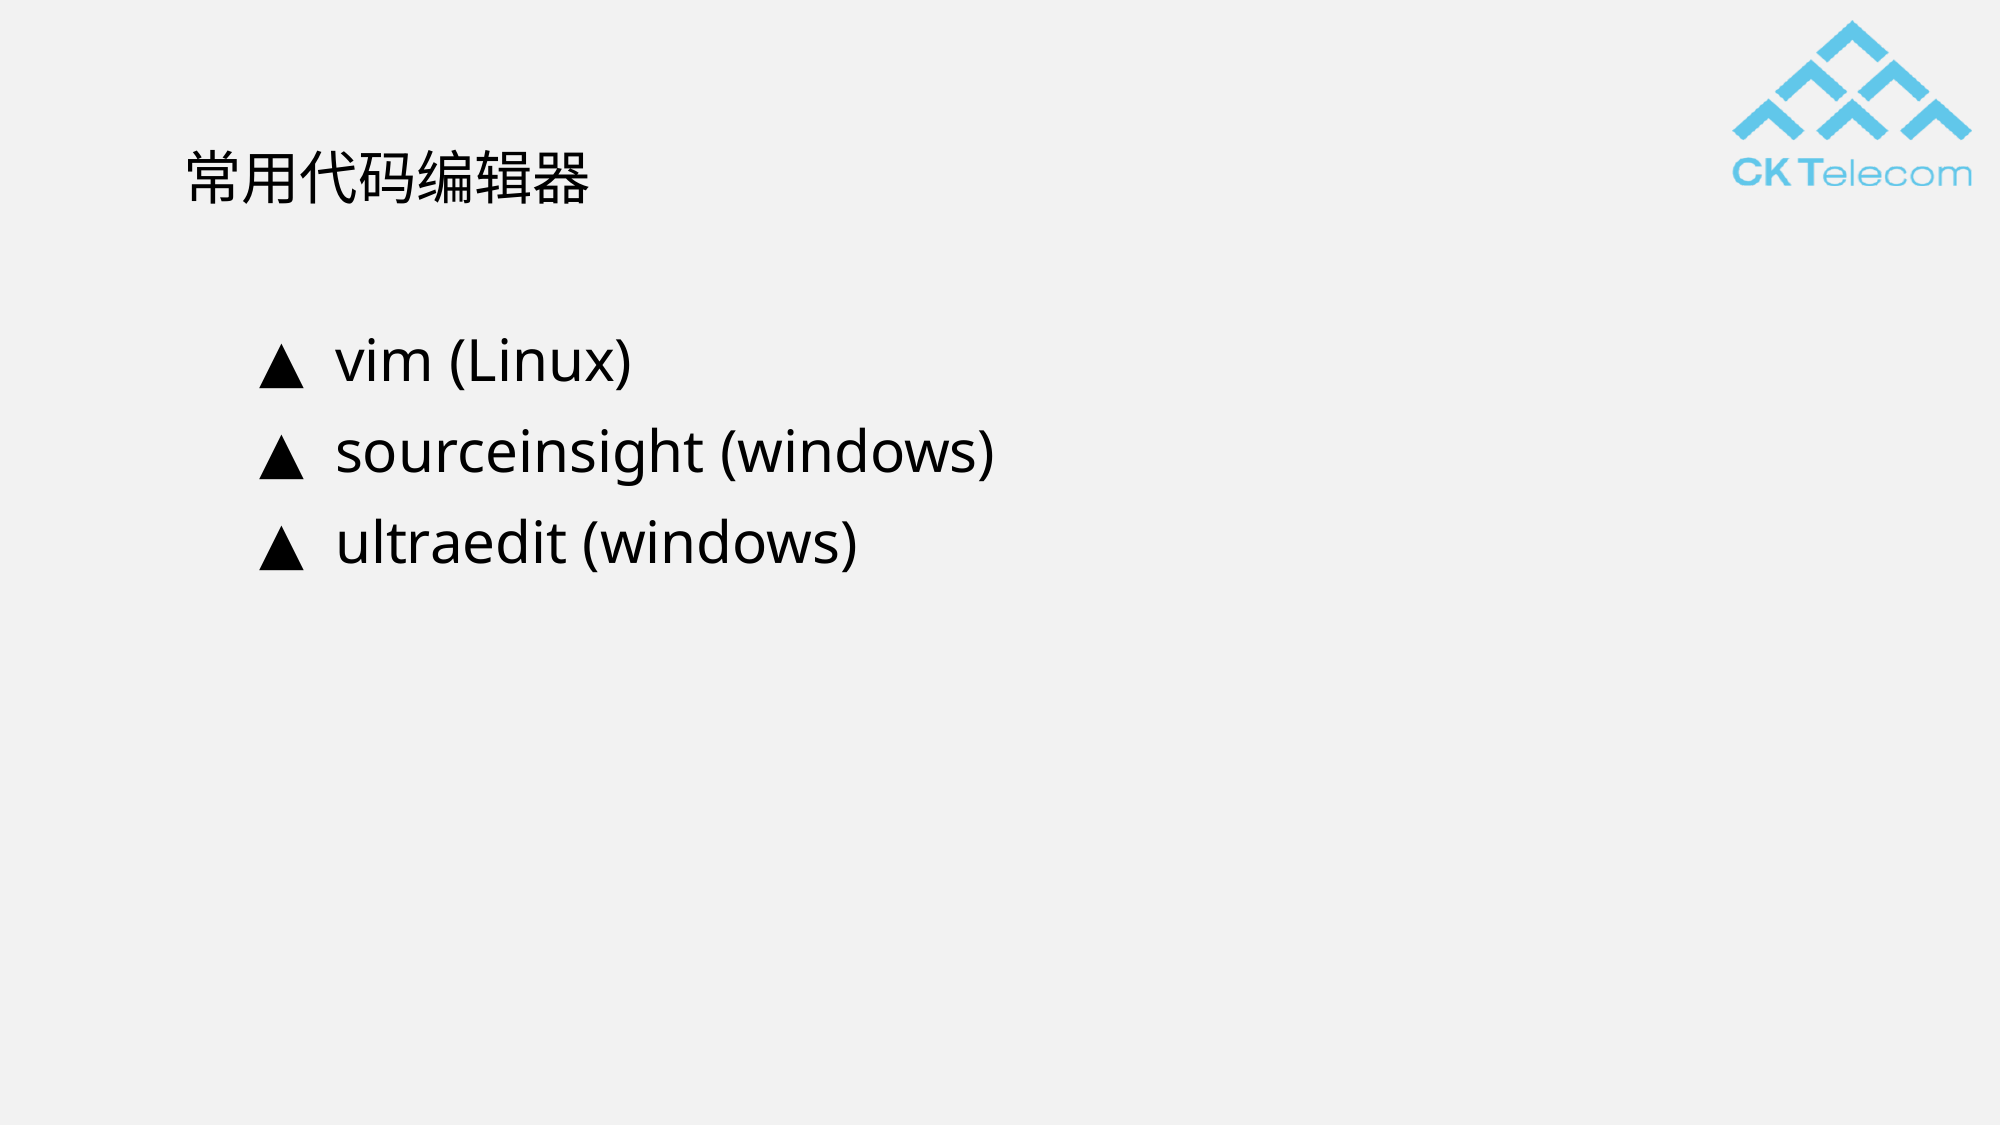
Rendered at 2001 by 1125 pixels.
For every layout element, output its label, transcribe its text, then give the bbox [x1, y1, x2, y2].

picture [1732, 20, 1972, 187]
list 常用代码编辑器 [168, 141, 821, 208]
text_box ▲ vim (Linux) ▲ sourceinsight (windows) ▲ ultraedit (windows) [245, 294, 1548, 1072]
